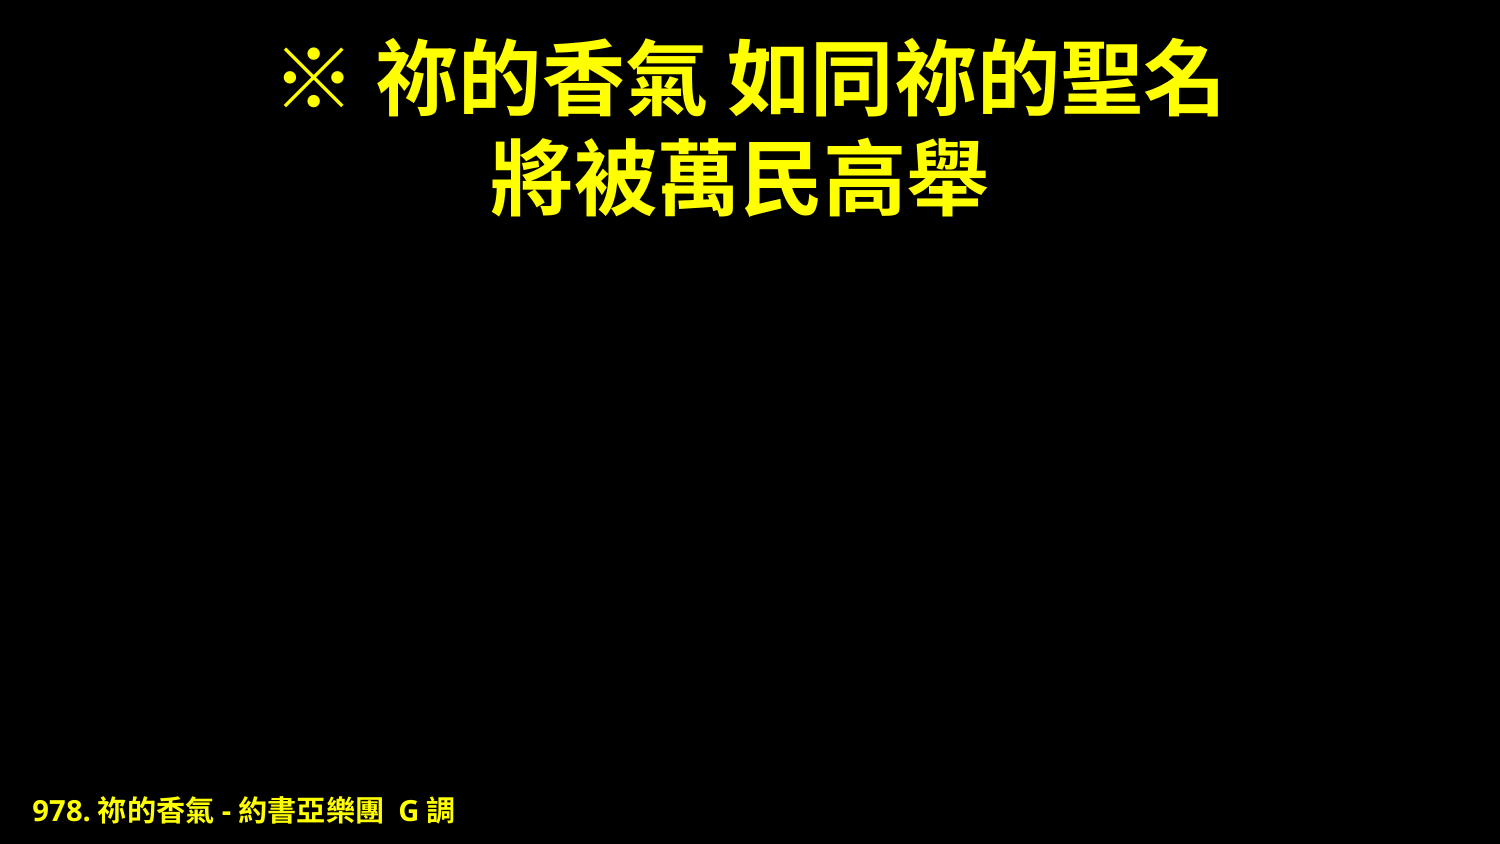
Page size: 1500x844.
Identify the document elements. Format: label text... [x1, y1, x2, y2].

text_box 978.祢的香氣-約書亞樂團 G調 [17, 784, 774, 835]
title ※祢的香氣 如同祢的聖名 將被萬民高舉 [0, 55, 1500, 197]
